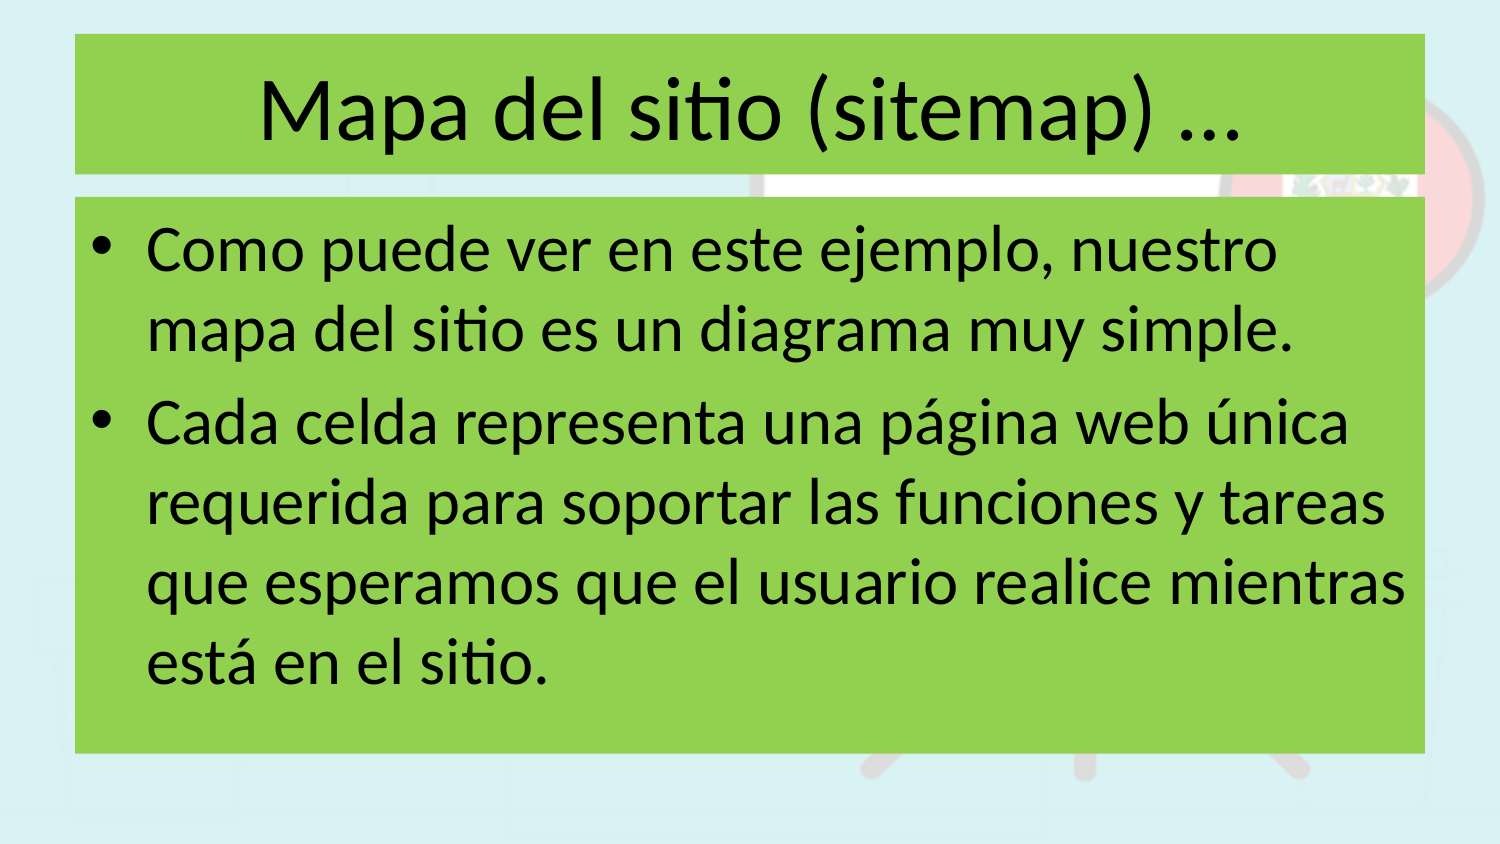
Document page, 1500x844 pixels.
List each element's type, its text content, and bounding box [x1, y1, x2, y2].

list Como puede ver en este ejemplo, nuestro mapa del sitio es un diagrama muy simple. Cada celda representa una página web única requerida para soportar las funciones y tareas que esperamos que el usuario realice mientras está en el sitio. [75, 196, 1425, 754]
title Mapa del sitio (sitemap) … [75, 33, 1425, 175]
